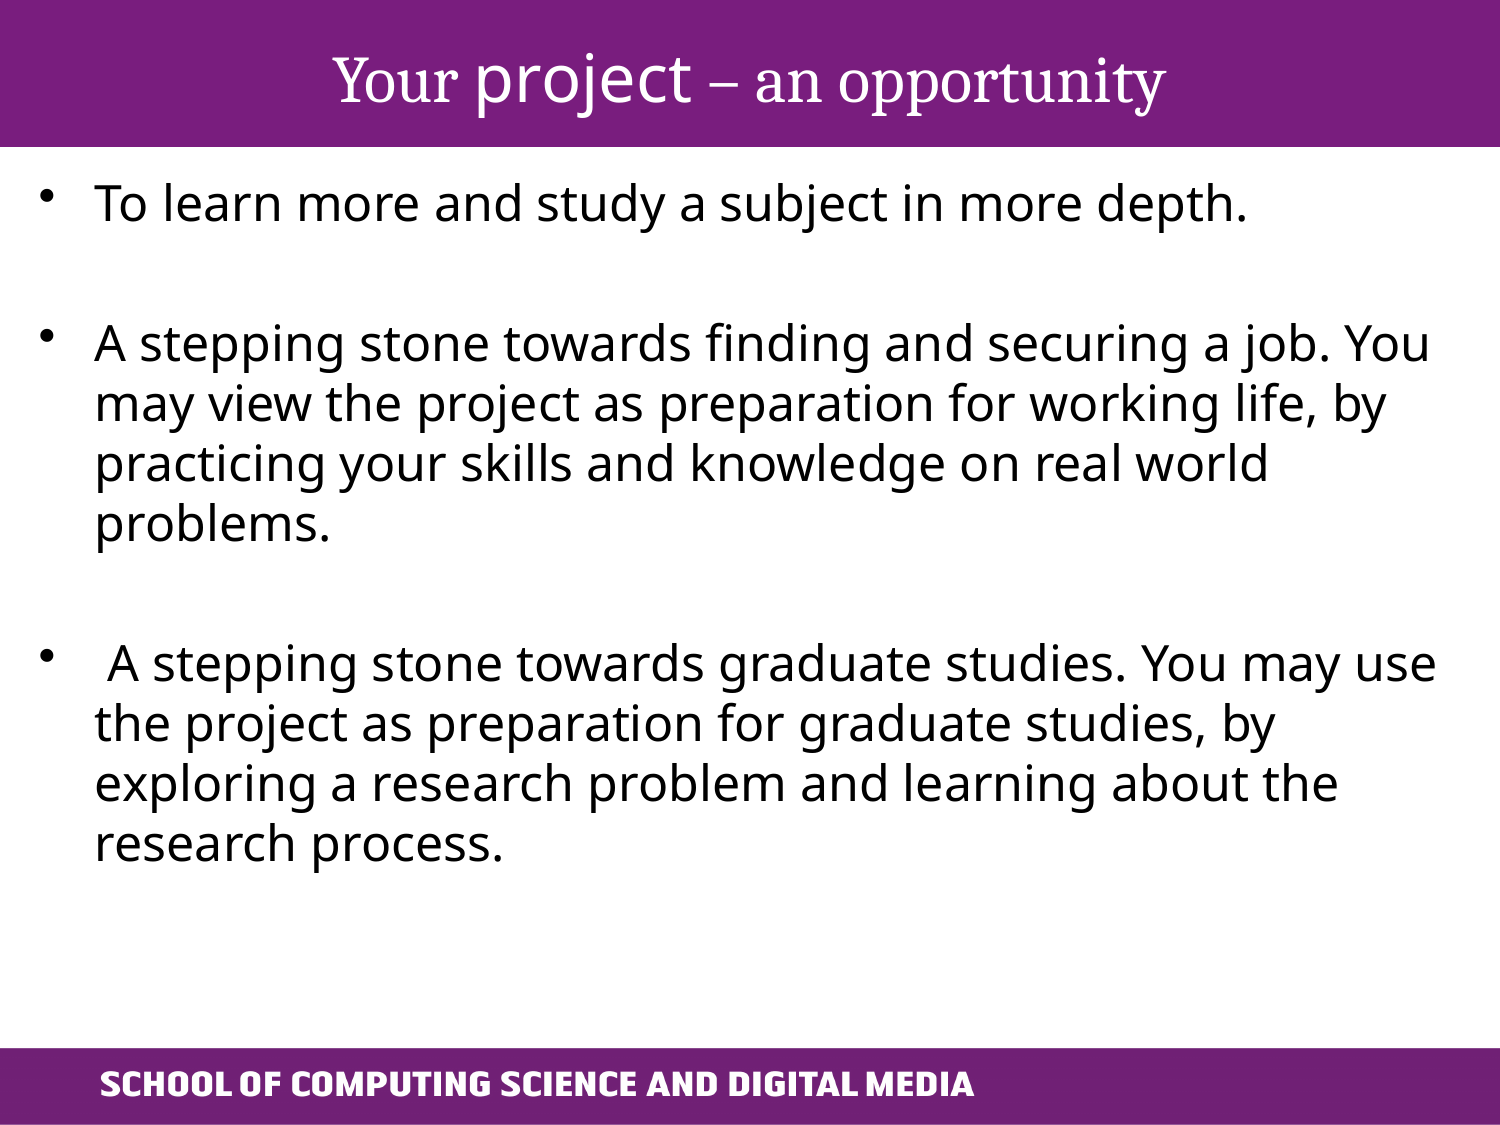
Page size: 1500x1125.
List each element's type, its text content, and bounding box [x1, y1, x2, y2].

list To learn more and study a subject in more depth. A stepping stone towards finding and securing a job. You may view the project as preparation for working life, by practicing your skills and knowledge on real world problems. A stepping stone towards graduate studies. You may use the project as preparation for graduate studies, by exploring a research problem and learning about the research process. [23, 164, 1477, 1031]
picture [0, 0, 1500, 147]
picture [0, 1046, 1500, 1125]
title Your project – an opportunity [23, 23, 1477, 129]
